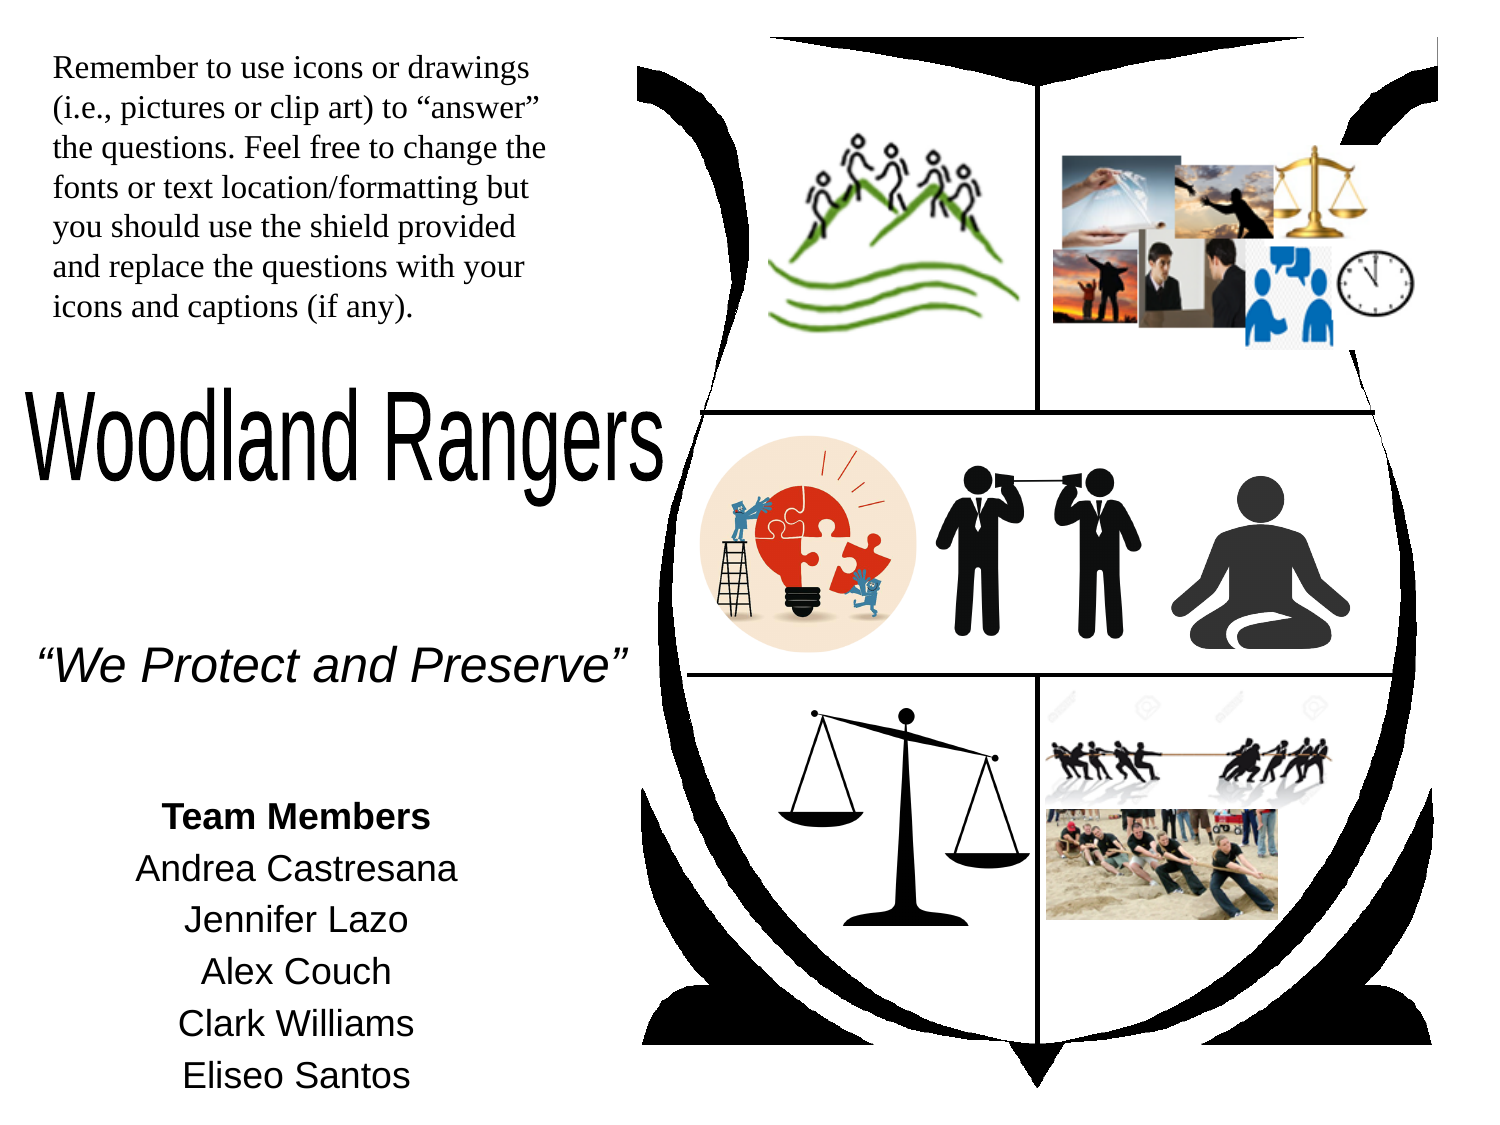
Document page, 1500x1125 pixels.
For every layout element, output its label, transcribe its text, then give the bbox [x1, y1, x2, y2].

picture [637, 37, 1438, 1088]
text_box Team Members Andrea Castresana Jennifer Lazo Alex Couch Clark Williams Eliseo Santos [92, 777, 500, 1088]
text_box Remember to use icons or drawings (i.e., pictures or clip art) to “answer” the questions. Feel free to change the fonts or text location/formatting but you should use the shield provided and replace the questions with your icons and captions (if any). [37, 37, 575, 334]
text_box “We Protect and Preserve” [12, 624, 632, 700]
